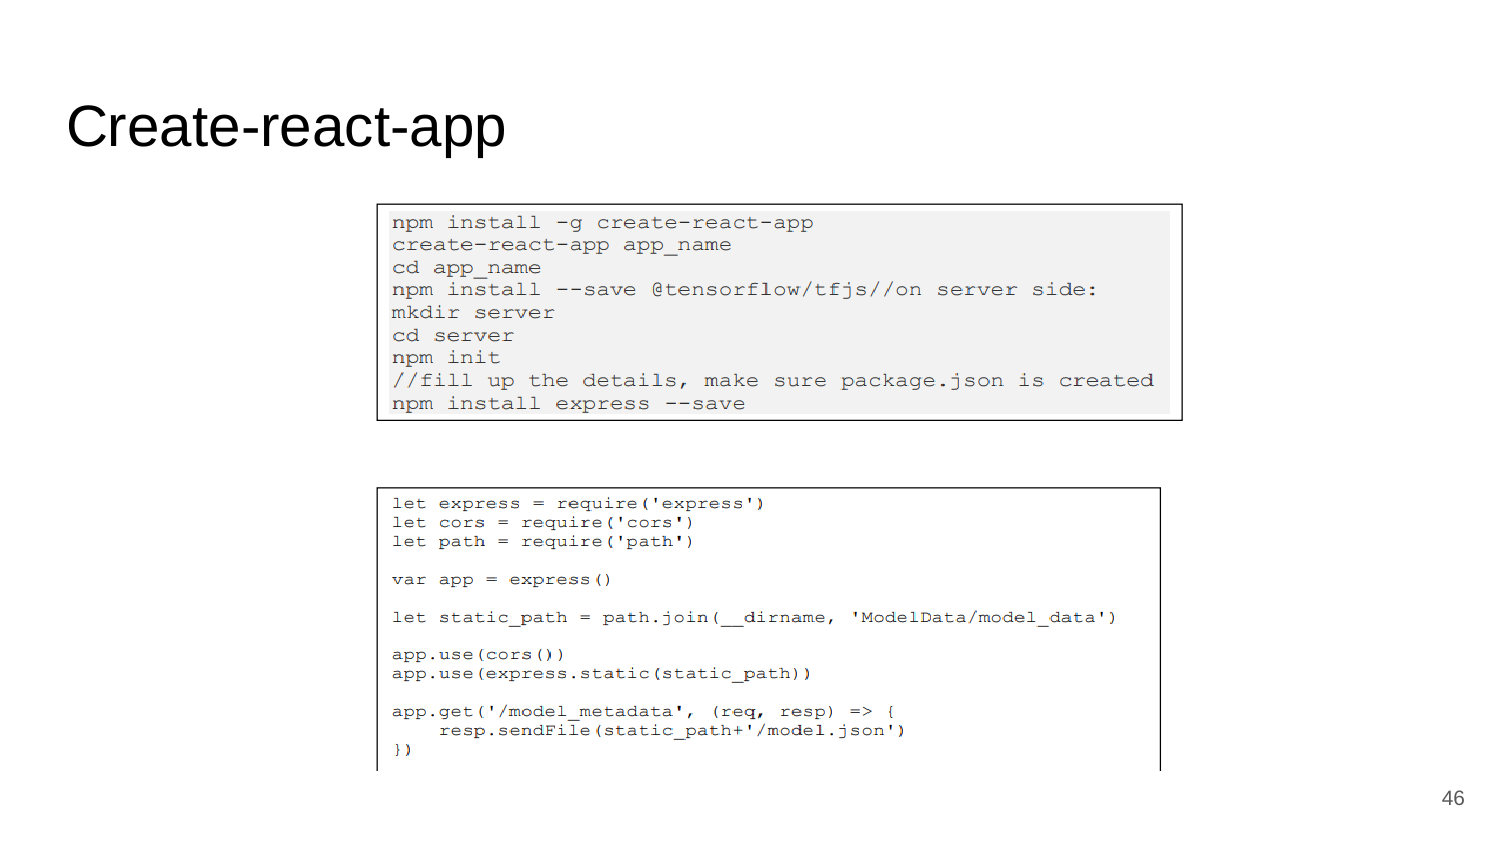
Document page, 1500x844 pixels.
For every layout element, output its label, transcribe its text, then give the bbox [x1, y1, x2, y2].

picture [294, 193, 1206, 771]
title Create-react-app [51, 72, 1449, 167]
slide_number ‹#› [1389, 764, 1480, 830]
